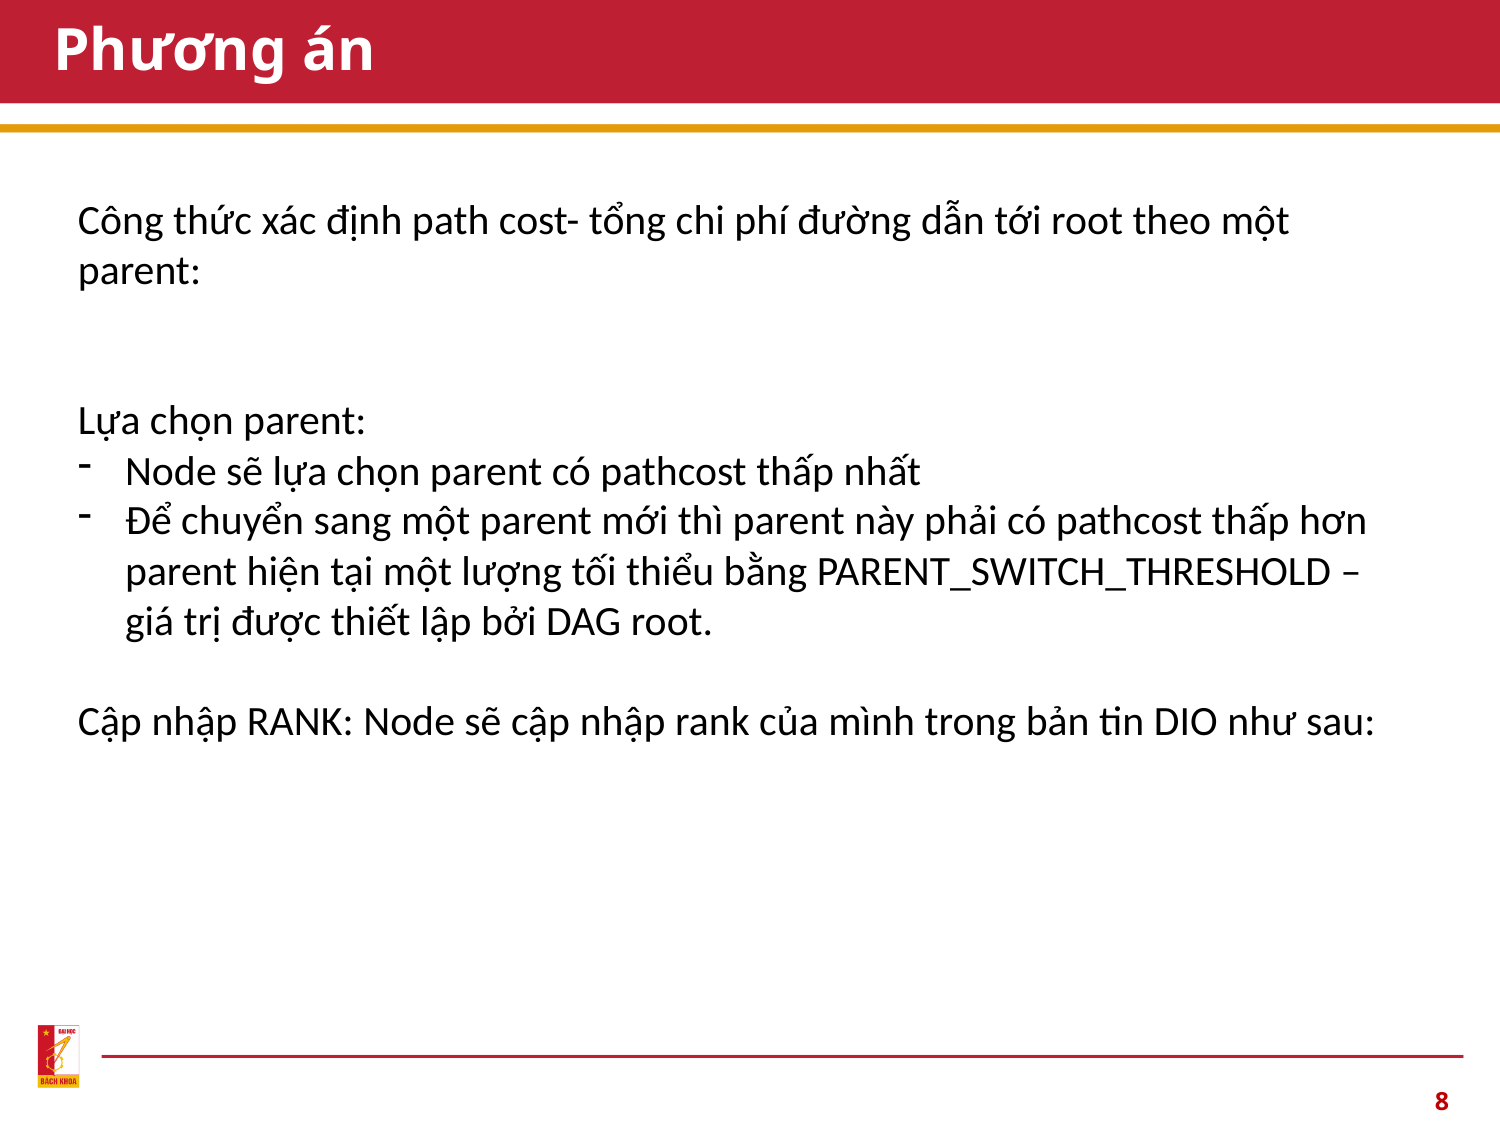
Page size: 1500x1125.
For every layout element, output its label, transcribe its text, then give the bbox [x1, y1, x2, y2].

slide_number 8 [1126, 1078, 1464, 1125]
picture [0, 0, 1500, 1125]
title Phương án [38, 12, 1462, 87]
